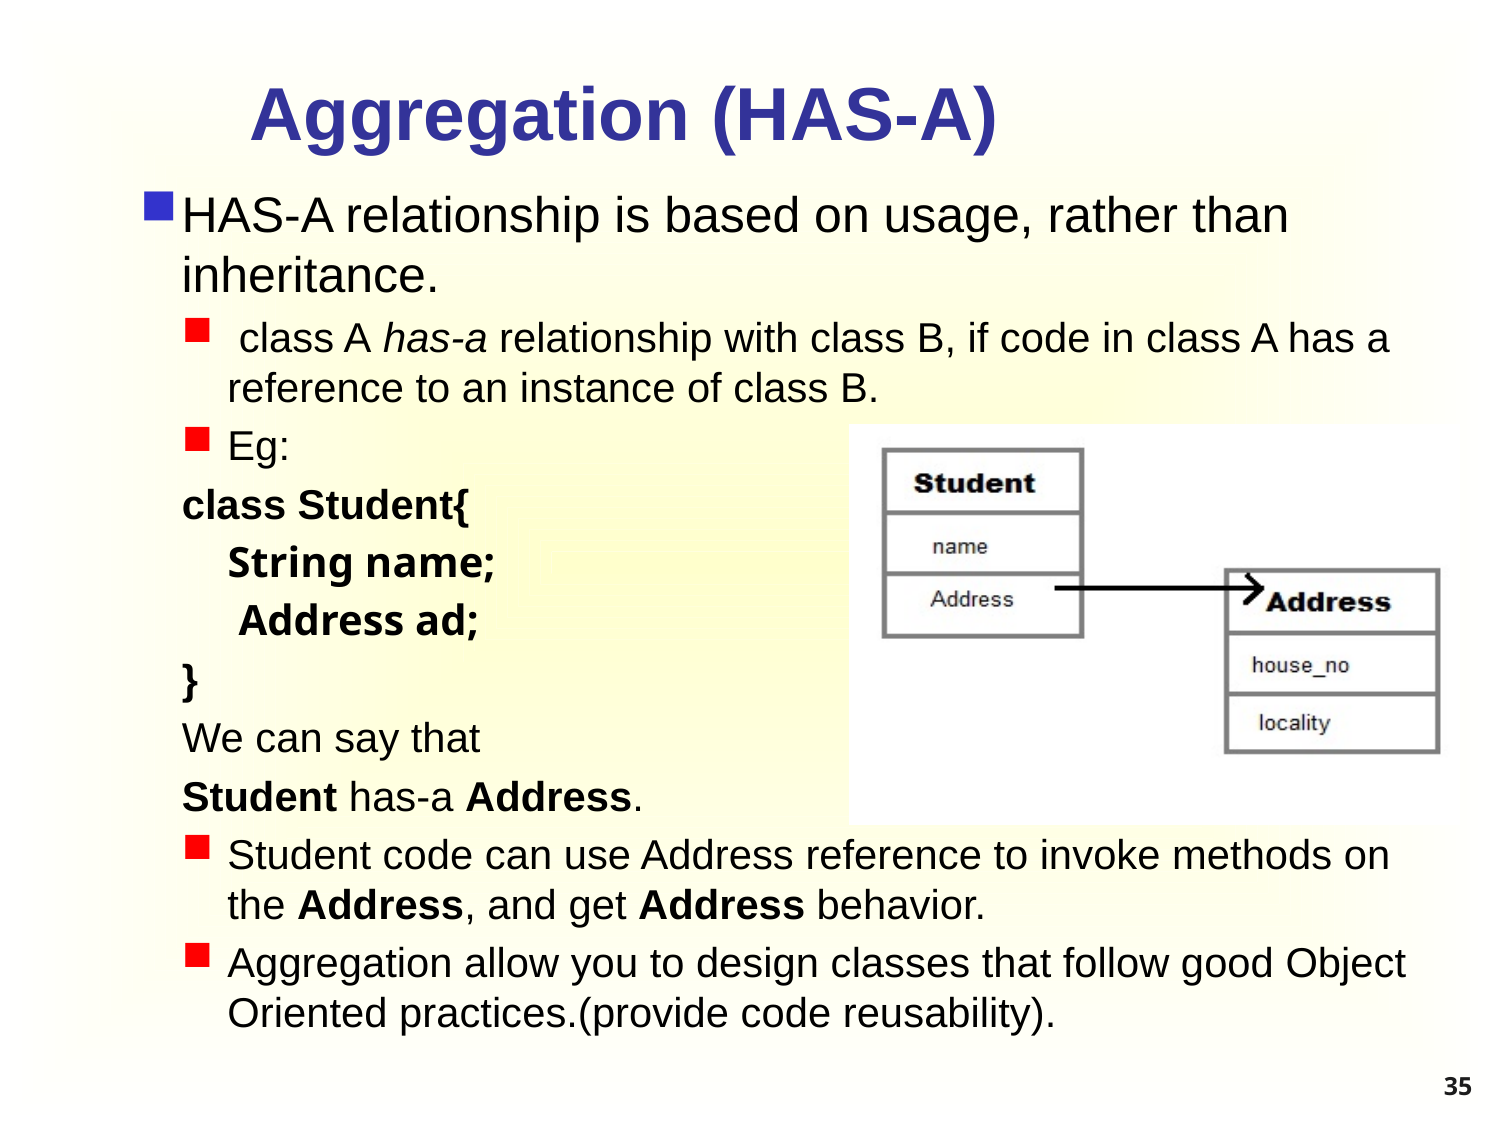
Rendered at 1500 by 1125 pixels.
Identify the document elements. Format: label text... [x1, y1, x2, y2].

picture [849, 424, 1460, 826]
title Aggregation (HAS-A) [233, 60, 1351, 163]
slide_number 35 [1399, 1087, 1488, 1113]
list HAS-A relationship is based on usage, rather than inheritance. class A has-a relationship with class B, if code in class A has a reference to an instance of class B. Eg: class Student{ String name; Address ad; } We can say that Student has-a Address. Student code can use Address reference to invoke methods on the Address, and get Address behavior. Aggregation allow you to design classes that follow good Object Oriented practices.(provide code reusability). [124, 174, 1476, 1088]
